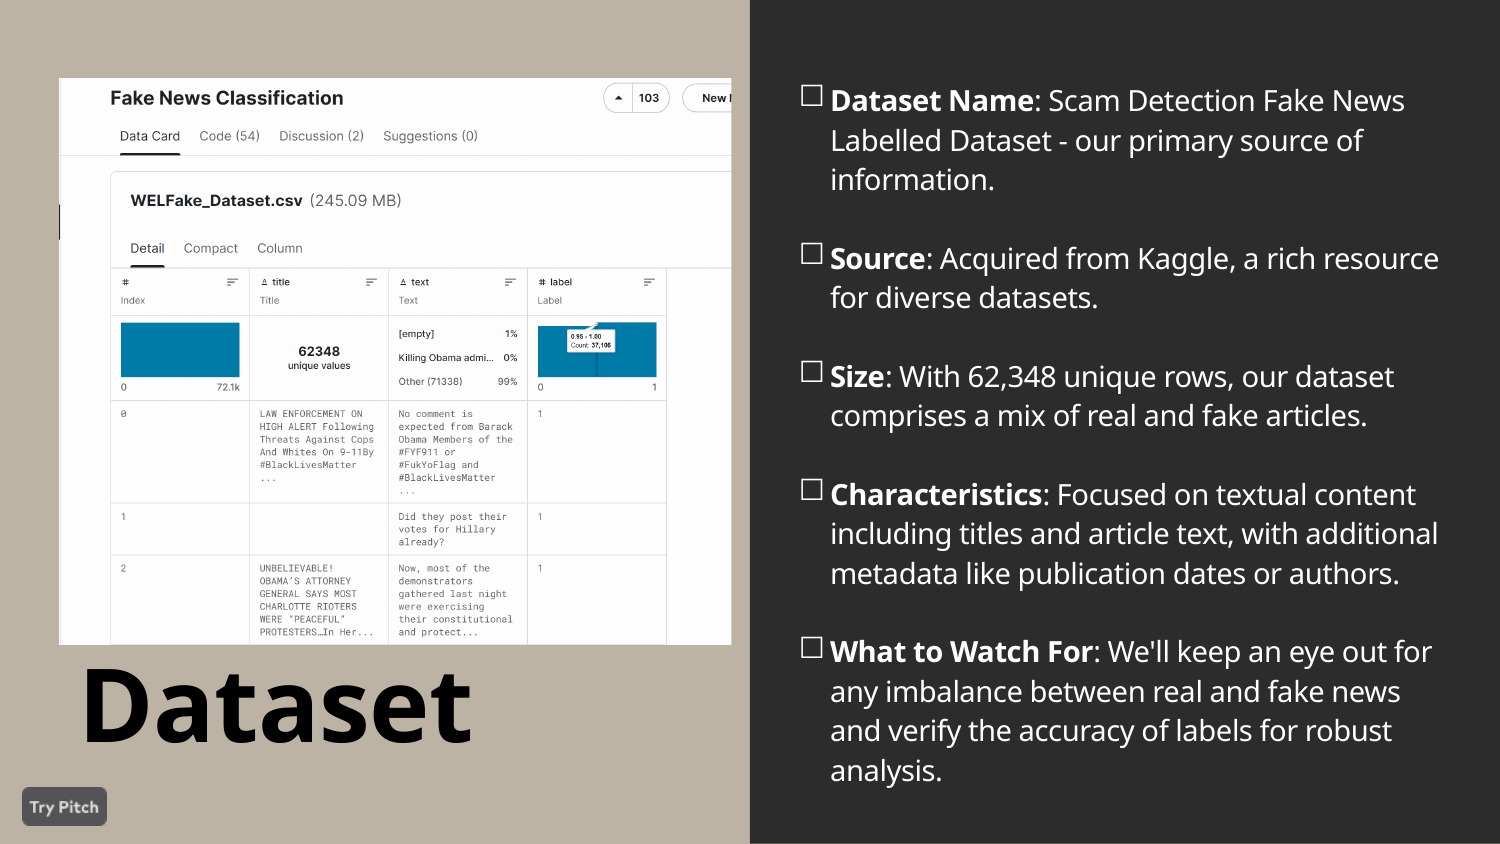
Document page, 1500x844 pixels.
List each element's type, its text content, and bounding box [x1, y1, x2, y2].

text_box Dataset [78, 687, 586, 764]
picture [22, 787, 107, 826]
text_box Dataset Name: Scam Detection Fake News Labelled Dataset - our primary source of information. Source: Acquired from Kaggle, a rich resource for diverse datasets. Size: With 62,348 unique rows, our dataset comprises a mix of real and fake articles. Characteristics: Focused on textual content including titles and article text, with additional metadata like publication dates or authors. What to Watch For: We'll keep an eye out for any imbalance between real and fake news and verify the accuracy of labels for robust analysis. [798, 77, 1452, 718]
text_box [749, 0, 1500, 844]
picture [59, 77, 732, 645]
